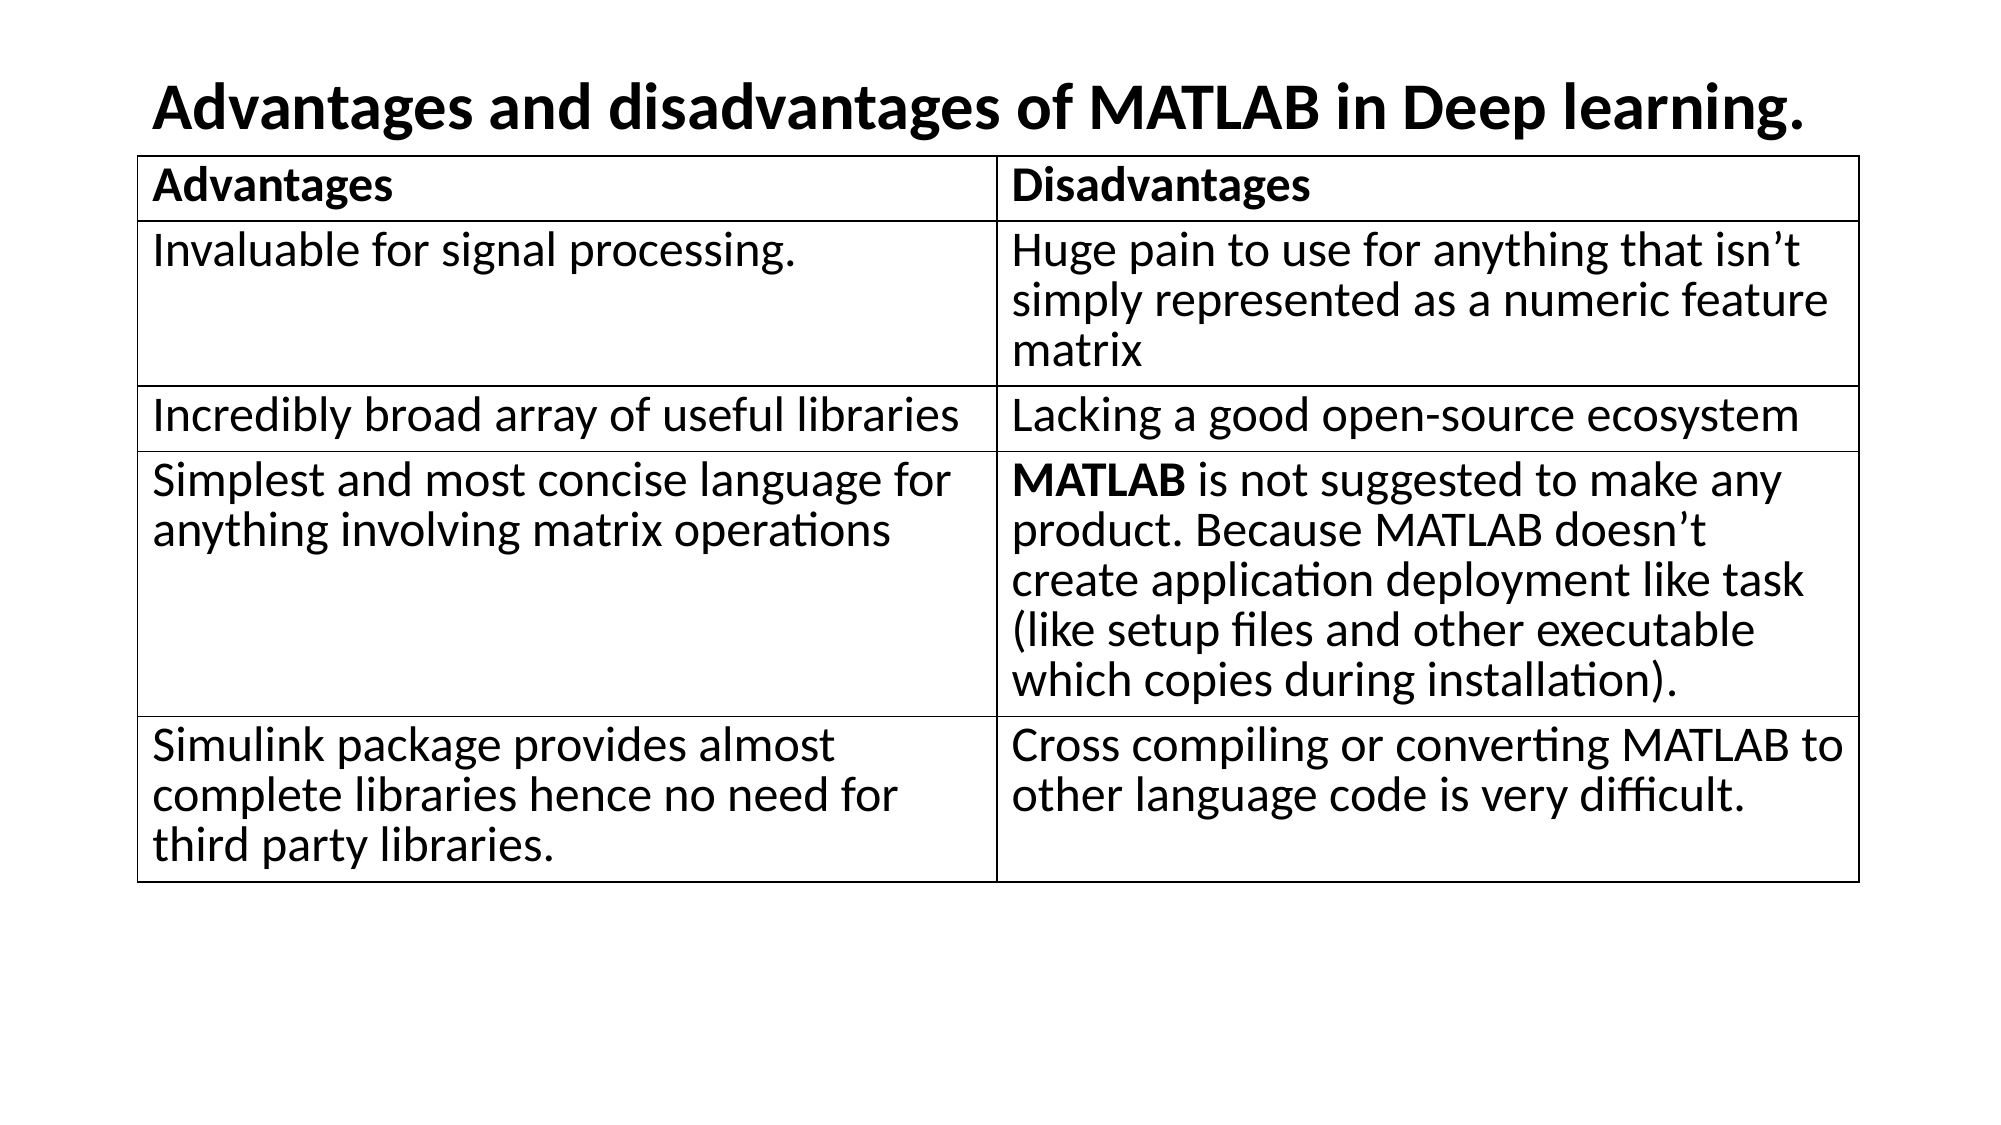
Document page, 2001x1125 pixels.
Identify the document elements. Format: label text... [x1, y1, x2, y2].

table_cell MATLAB is not suggested to make any product. Because MATLAB doesn’t create application deployment like task (like setup files and other executable which copies during installation). [998, 452, 1858, 716]
table_cell Incredibly broad array of useful libraries [138, 387, 996, 451]
table_cell Huge pain to use for anything that isn’t simply represented as a numeric feature matrix [998, 222, 1858, 385]
table_cell Invaluable for signal processing. [138, 222, 996, 385]
table_cell Simplest and most concise language for anything involving matrix operations [138, 452, 996, 716]
table_cell Simulink package provides almost complete libraries hence no need for third party libraries. [138, 717, 996, 881]
table_cell Cross compiling or converting MATLAB to other language code is very difficult. [998, 717, 1858, 881]
title Advantages and disadvantages of MATLAB in Deep learning. [137, 59, 1863, 157]
table_header Advantages [138, 157, 996, 220]
table_header Disadvantages [998, 157, 1858, 220]
table_cell Lacking a good open-source ecosystem [998, 387, 1858, 451]
